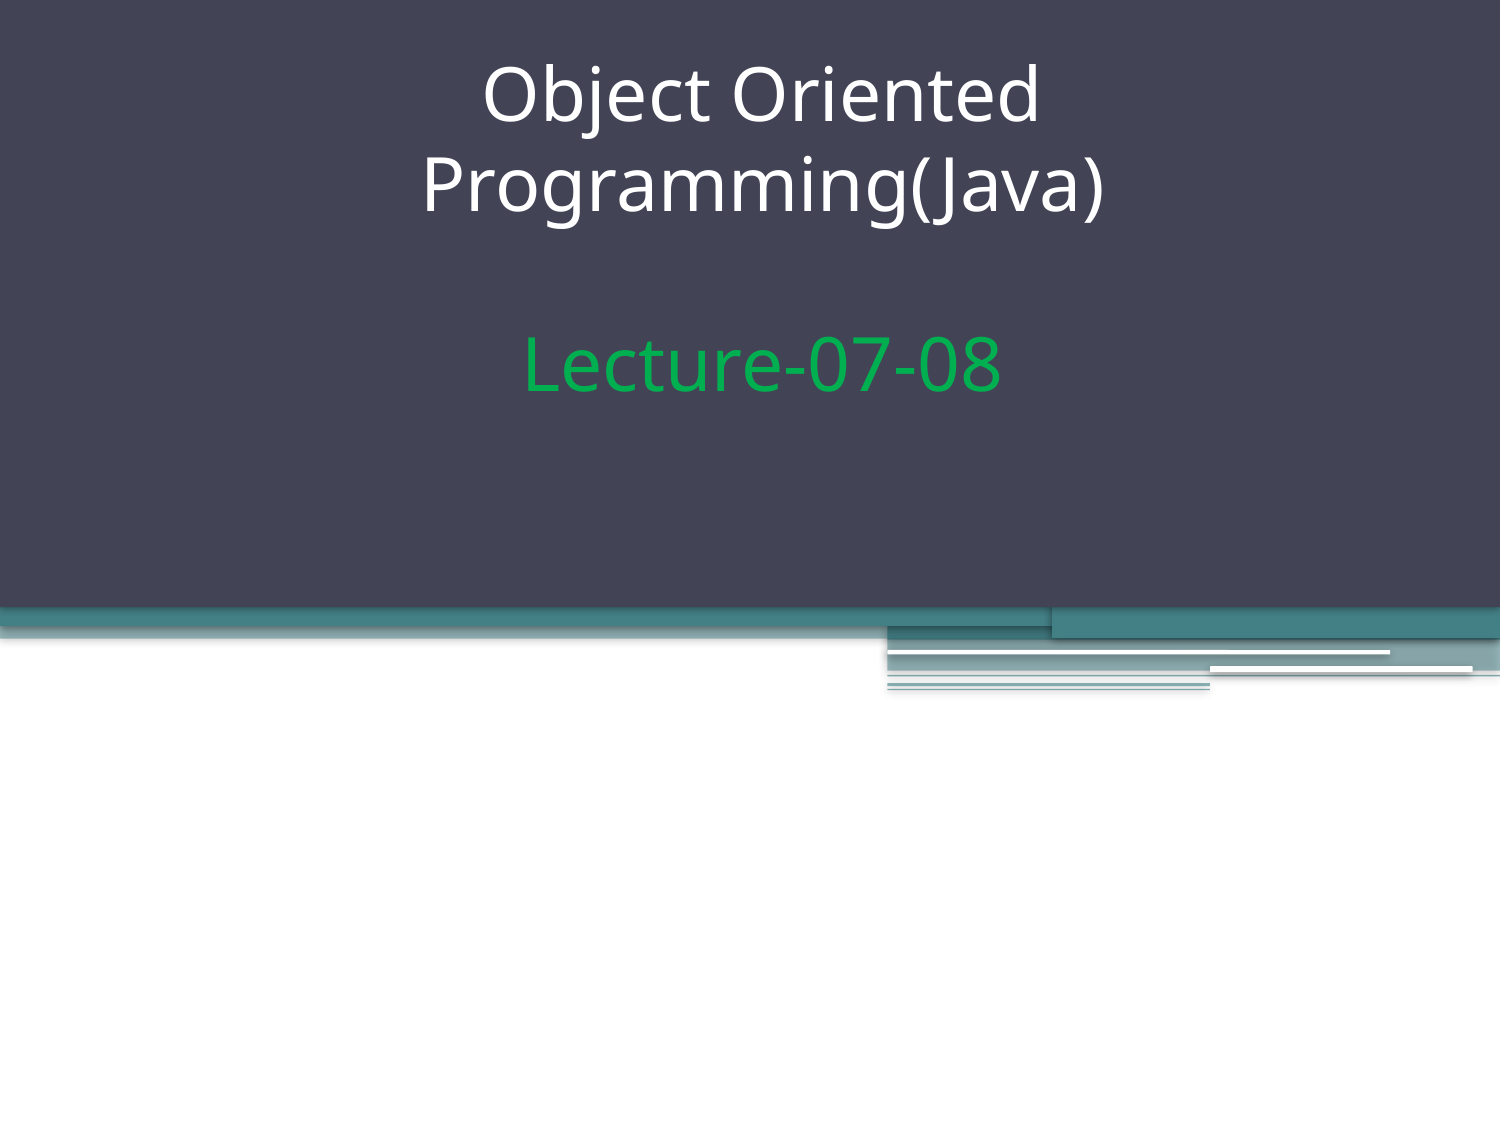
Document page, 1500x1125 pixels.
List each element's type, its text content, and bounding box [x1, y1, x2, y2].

title Object Oriented Programming(Java) Lecture-07-08 [124, 262, 1401, 504]
